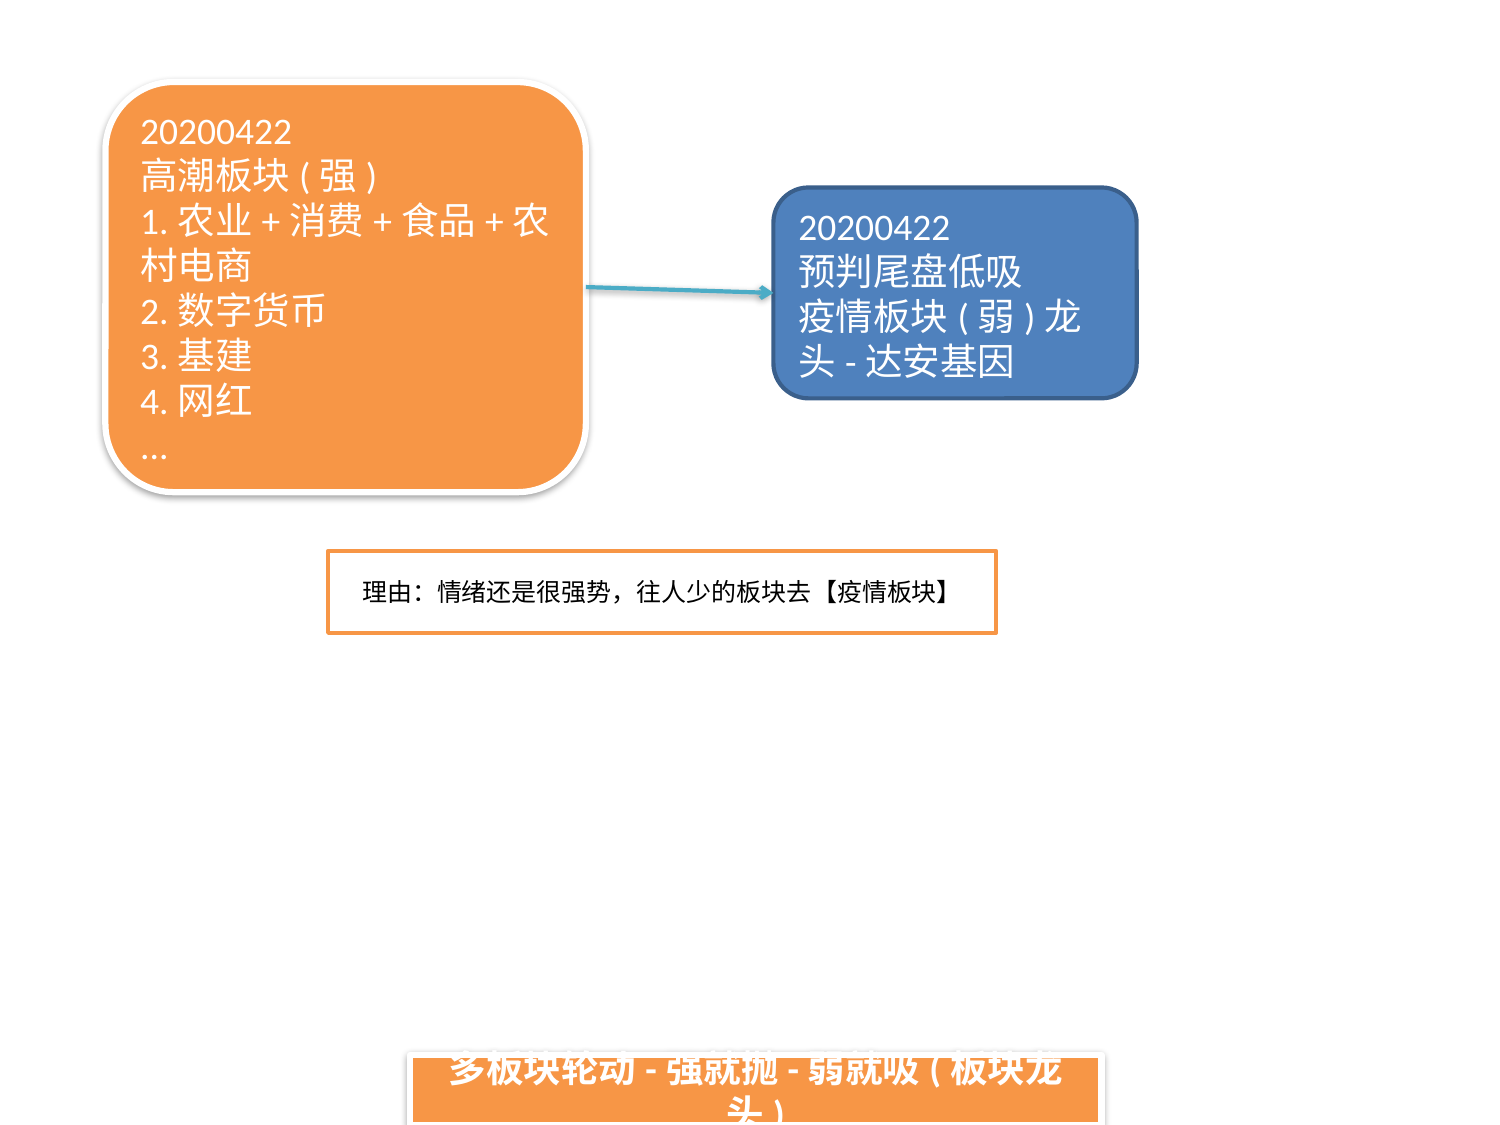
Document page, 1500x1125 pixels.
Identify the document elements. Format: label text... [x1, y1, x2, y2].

text_box 20200422 高潮板块(强) 1.农业+消费+食品+农村电商 2.数字货币 3.基建 4.网红 ... [102, 78, 590, 496]
text_box 多板块轮动-强就抛-弱就吸(板块龙头) [407, 1052, 1105, 1125]
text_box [585, 286, 774, 294]
text_box 理由：情绪还是很强势，往人少的板块去【疫情板块】 [326, 549, 998, 635]
text_box 20200422 预判尾盘低吸 疫情板块(弱)龙头-达安基因 [771, 185, 1139, 401]
